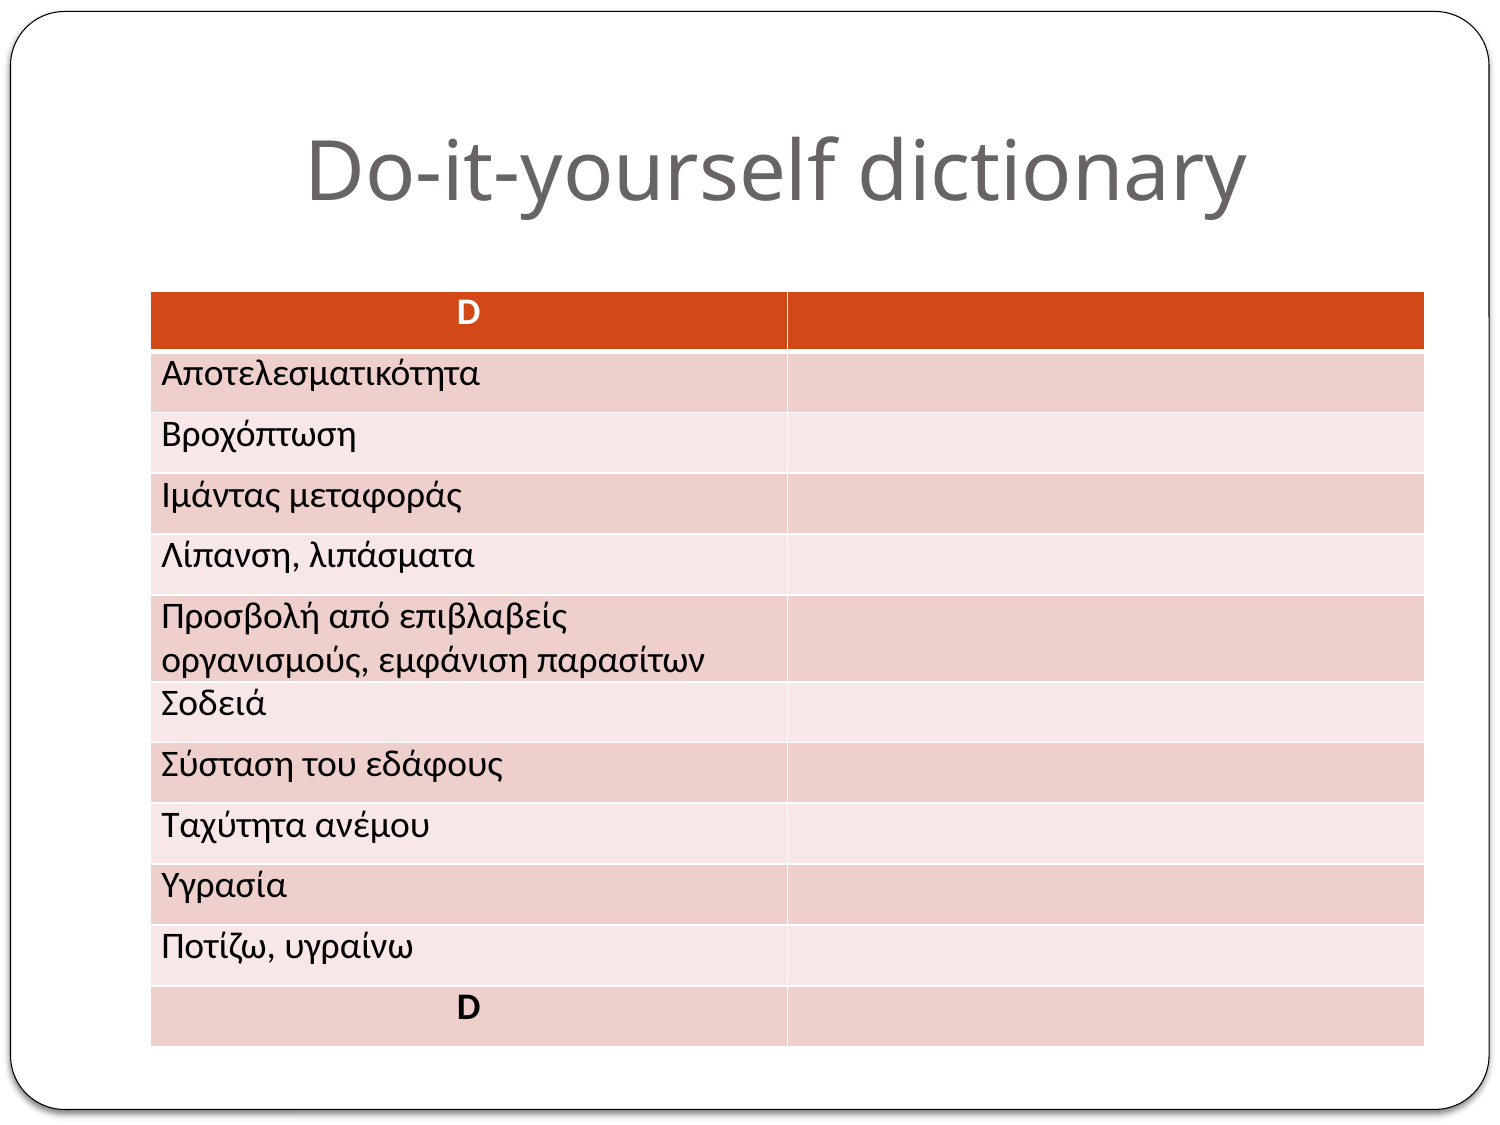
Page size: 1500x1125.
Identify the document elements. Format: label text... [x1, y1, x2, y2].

table_header [788, 292, 1424, 349]
table_cell Λίπανση, λιπάσματα [151, 535, 787, 594]
table_cell [788, 596, 1424, 681]
table_cell Προσβολή από επιβλαβείς οργανισμούς, εμφάνιση παρασίτων [151, 596, 787, 681]
table_cell [788, 987, 1424, 1046]
title Do-it-yourself dictionary [150, 45, 1425, 233]
table_cell [788, 474, 1424, 533]
table_cell Σύσταση του εδάφους [151, 743, 787, 802]
table_cell [788, 413, 1424, 472]
table_cell Ιμάντας μεταφοράς [151, 474, 787, 533]
table_cell [788, 743, 1424, 802]
table_cell Βροχόπτωση [151, 413, 787, 472]
table_cell D [151, 987, 787, 1046]
table_cell [788, 535, 1424, 594]
table_cell Αποτελεσματικότητα [151, 354, 787, 412]
table_cell Υγρασία [151, 865, 787, 924]
table_cell [788, 865, 1424, 924]
table_cell [788, 926, 1424, 985]
table_cell Ταχύτητα ανέμου [151, 804, 787, 863]
table_cell Σοδειά [151, 683, 787, 742]
table_cell Ποτίζω, υγραίνω [151, 926, 787, 985]
table_cell [788, 683, 1424, 742]
table_header D [151, 292, 787, 349]
table_cell [788, 804, 1424, 863]
table_cell [788, 354, 1424, 412]
